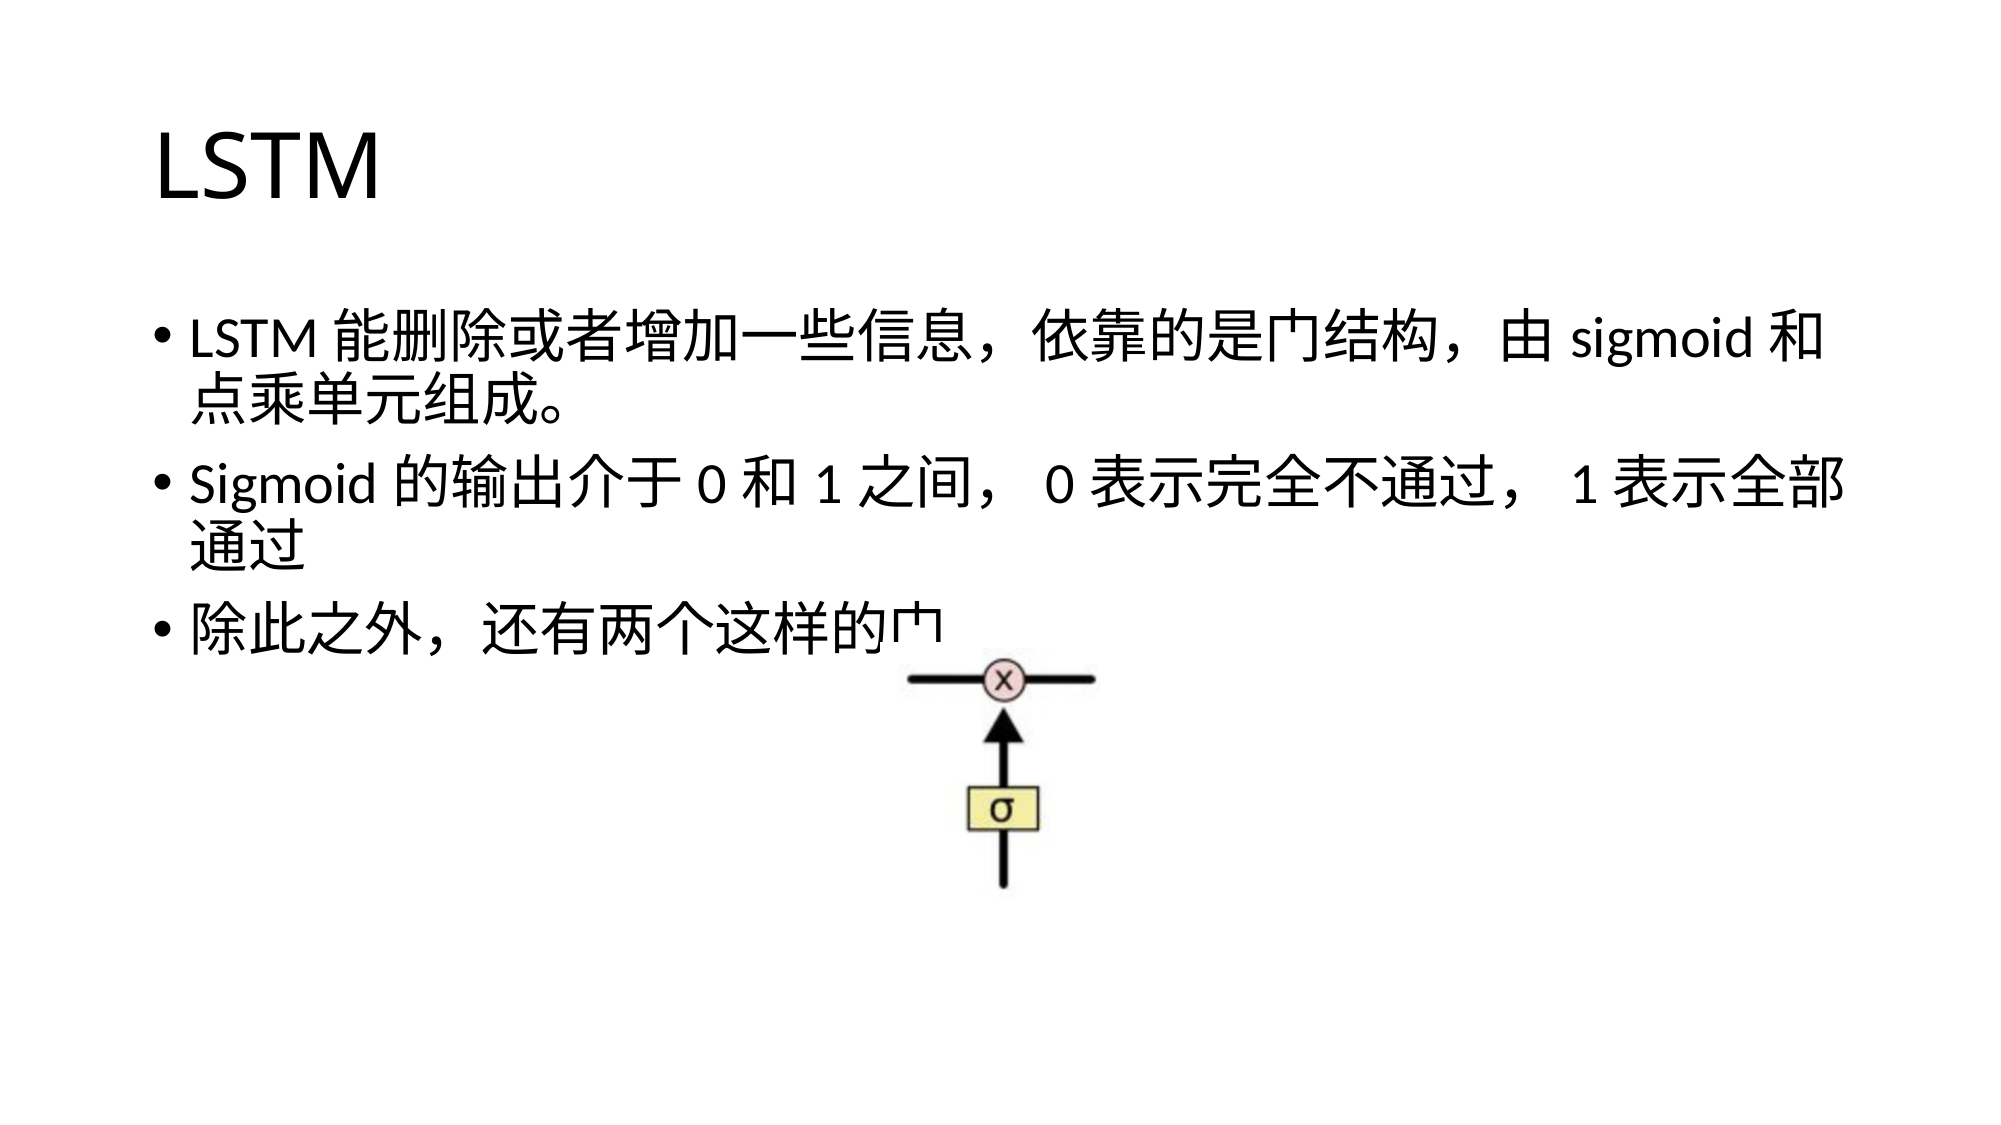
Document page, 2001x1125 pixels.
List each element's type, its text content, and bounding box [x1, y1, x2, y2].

picture [880, 642, 1148, 920]
title LSTM [137, 59, 1863, 278]
list LSTM能删除或者增加一些信息，依靠的是门结构，由sigmoid和点乘单元组成。 Sigmoid的输出介于0和1之间，0表示完全不通过，1表示全部通过 除此之外，还有两个这样的门 [137, 299, 1863, 1014]
